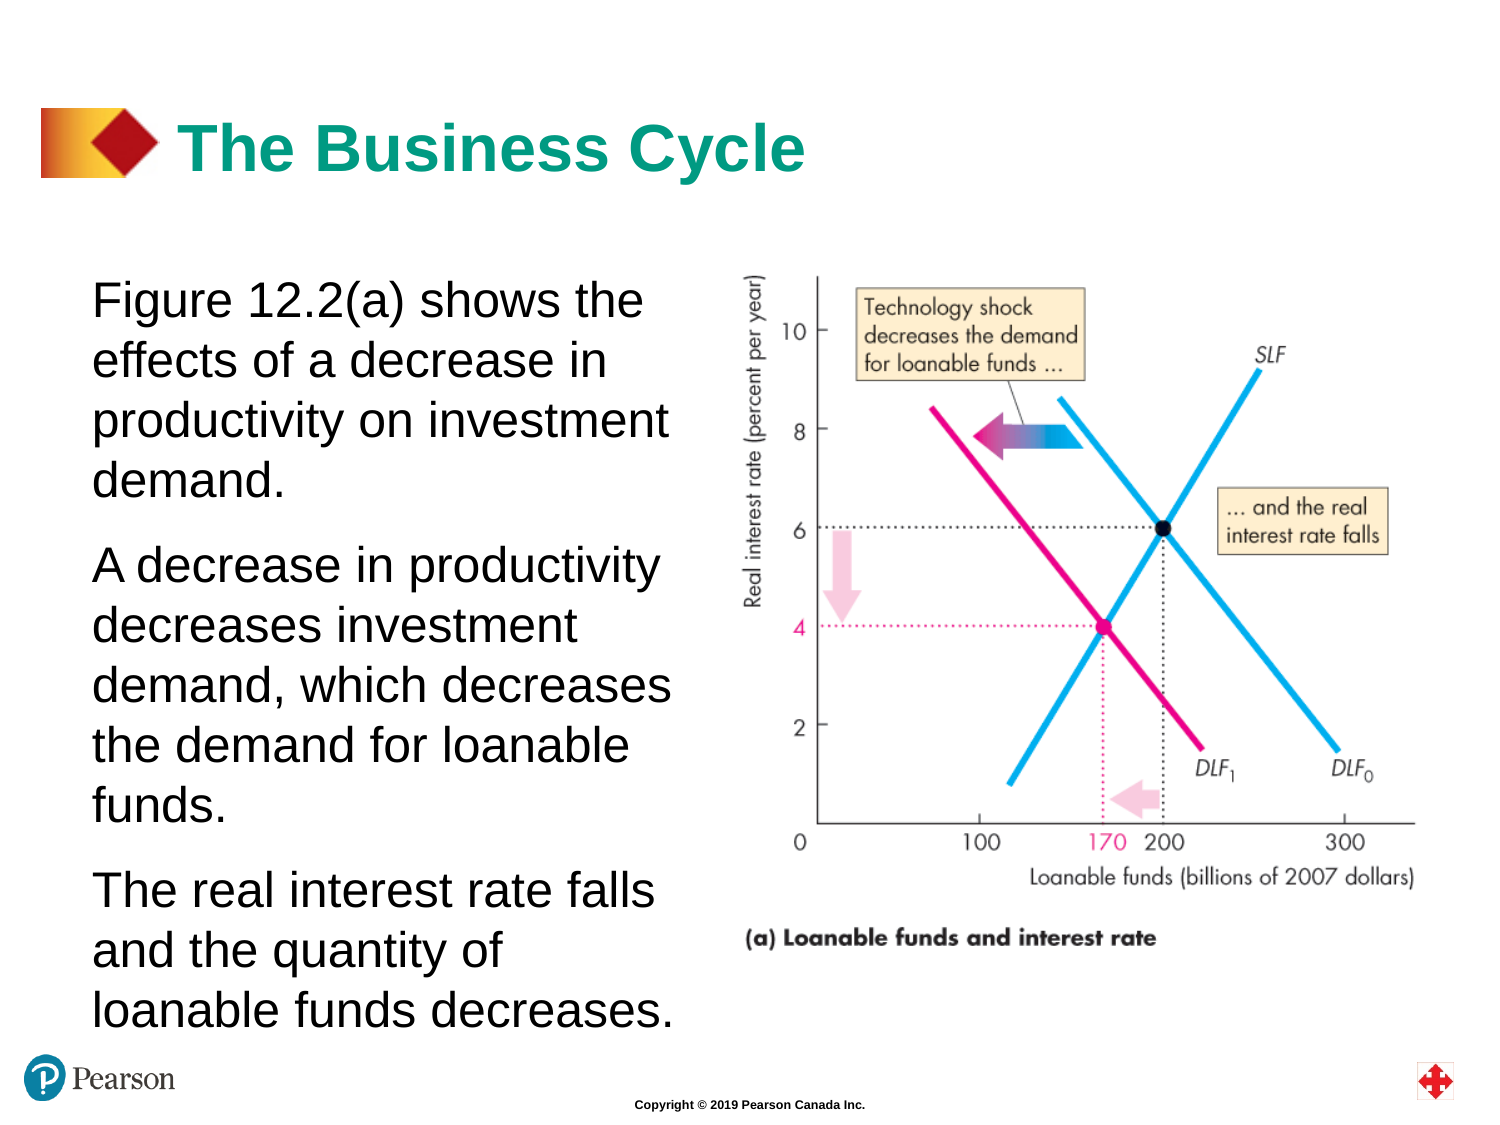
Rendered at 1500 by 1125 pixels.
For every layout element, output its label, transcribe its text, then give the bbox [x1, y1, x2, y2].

list Figure 12.2(a) shows the effects of a decrease in productivity on investment demand. A decrease in productivity decreases investment demand, which decreases the demand for loanable funds. The real interest rate falls and the quantity of loanable funds decreases. [59, 259, 697, 940]
title The Business Cycle [162, 17, 1425, 273]
picture [24, 1054, 41, 1072]
picture [1417, 1062, 1455, 1100]
picture [41, 108, 160, 178]
picture [33, 1064, 58, 1089]
picture [24, 1087, 34, 1101]
picture [737, 271, 1420, 956]
picture [50, 1054, 175, 1101]
